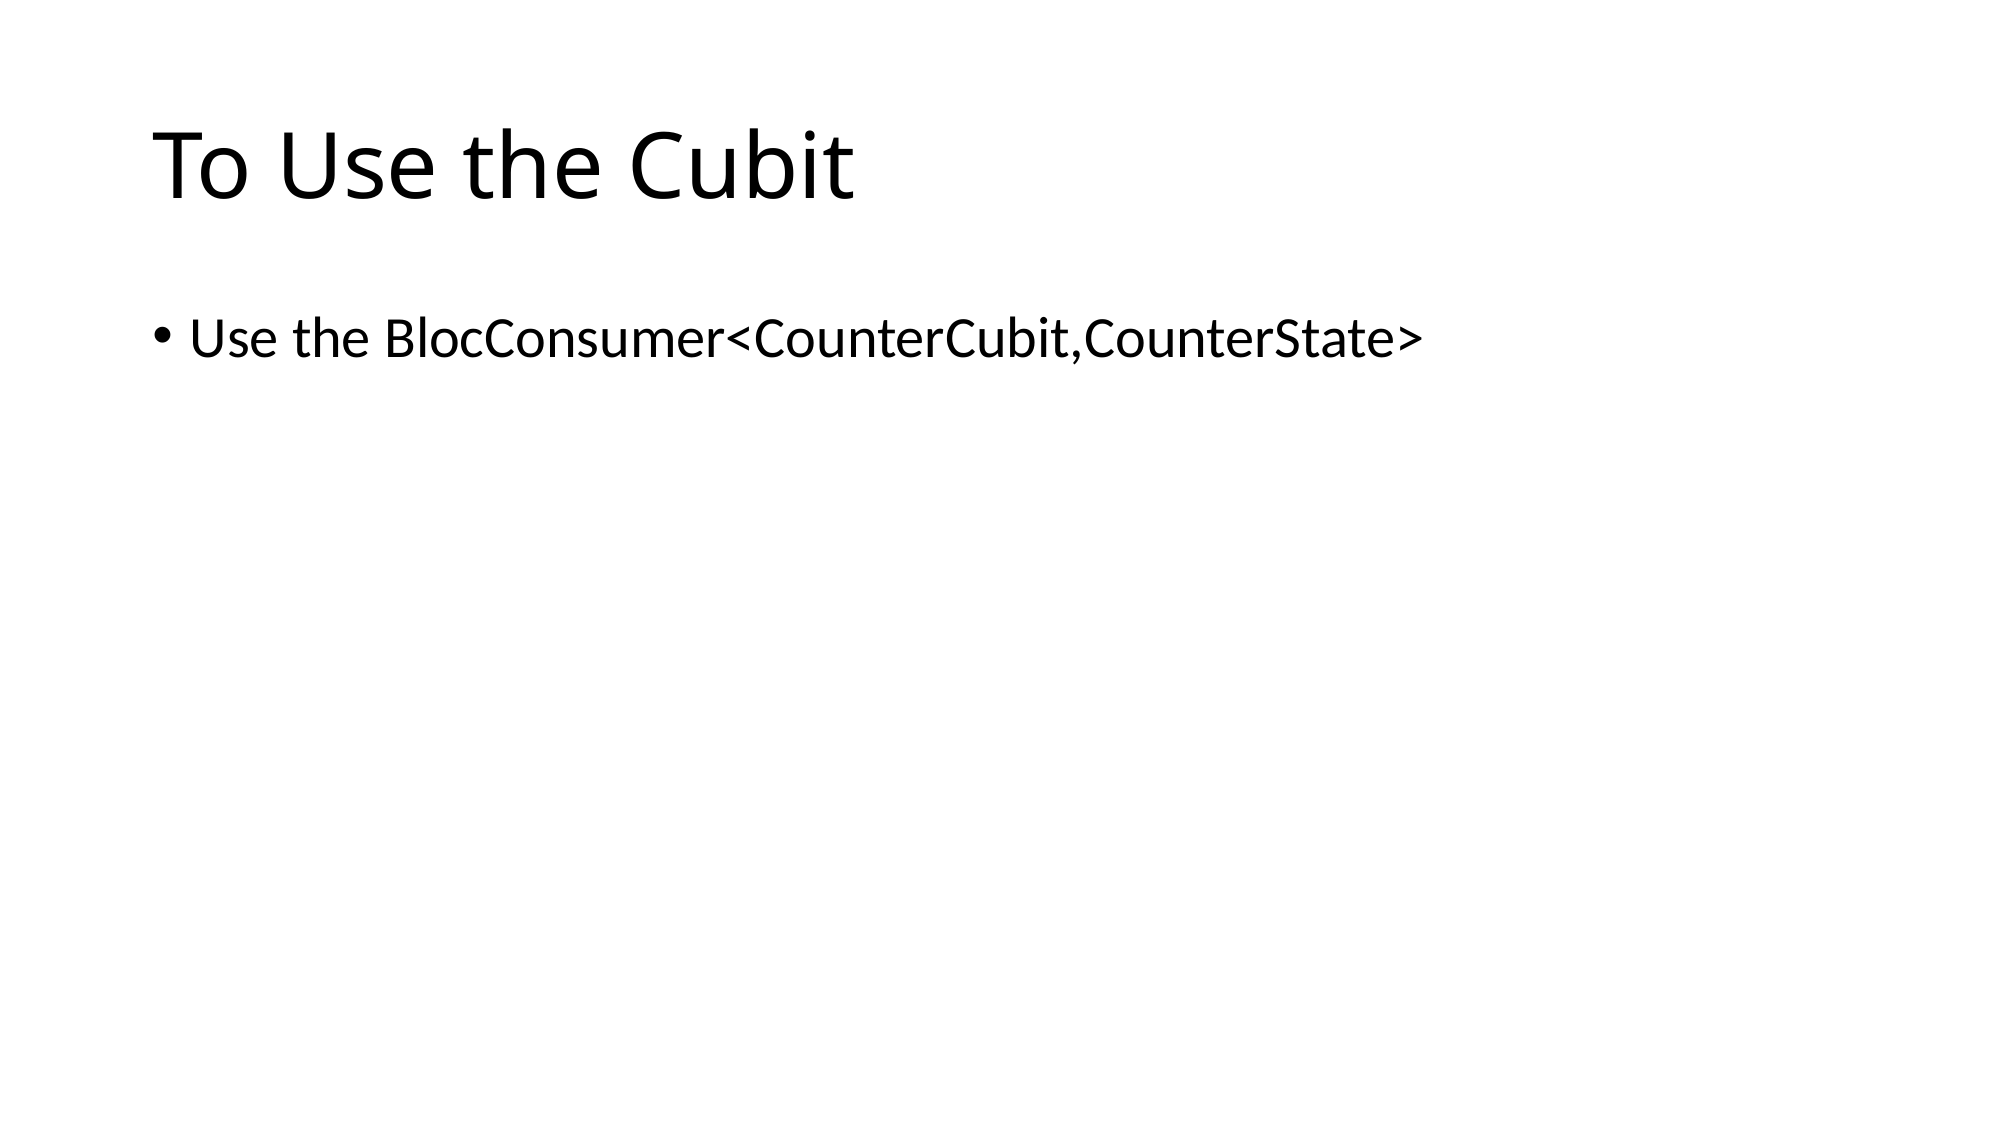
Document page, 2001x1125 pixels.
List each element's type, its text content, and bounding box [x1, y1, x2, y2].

title To Use the Cubit [137, 59, 1863, 278]
list Use the BlocConsumer<CounterCubit,CounterState> [137, 299, 1863, 1014]
